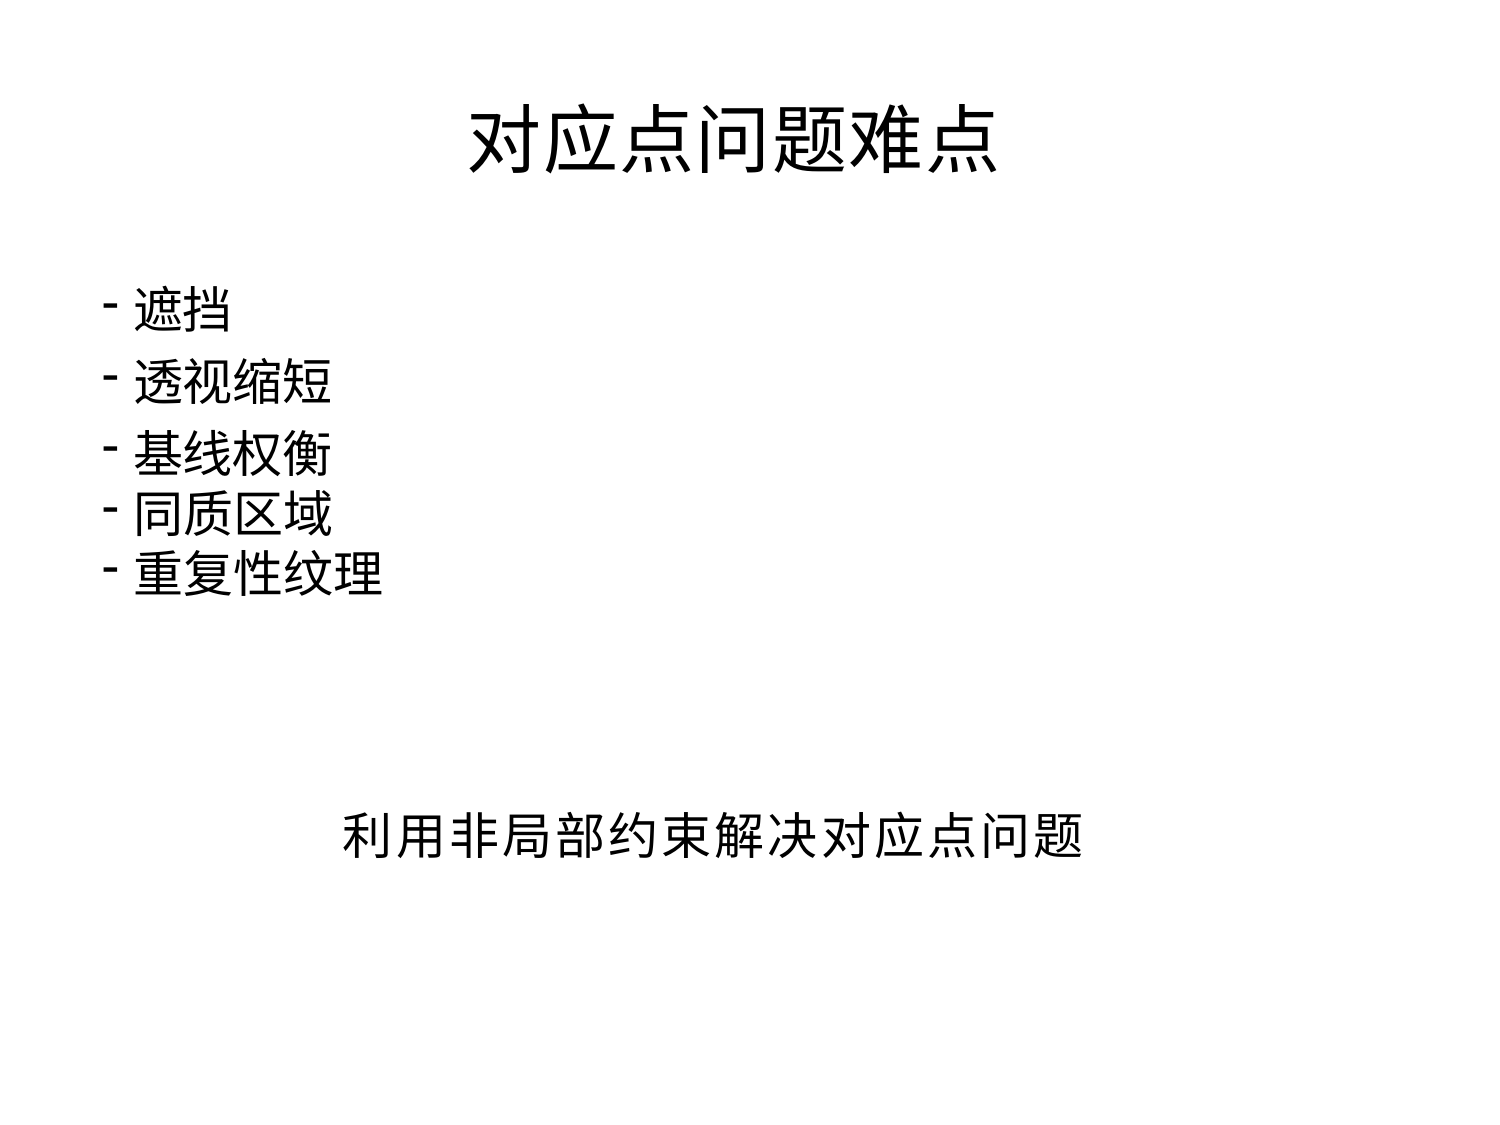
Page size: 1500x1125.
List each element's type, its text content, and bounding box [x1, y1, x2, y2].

text_box 利用非局部约束解决对应点问题 [188, 802, 1237, 865]
title 对应点问题难点 [112, 90, 1353, 281]
text_box 遮挡 透视缩短 基线权衡 同质区域 重复性纹理 [100, 266, 729, 603]
